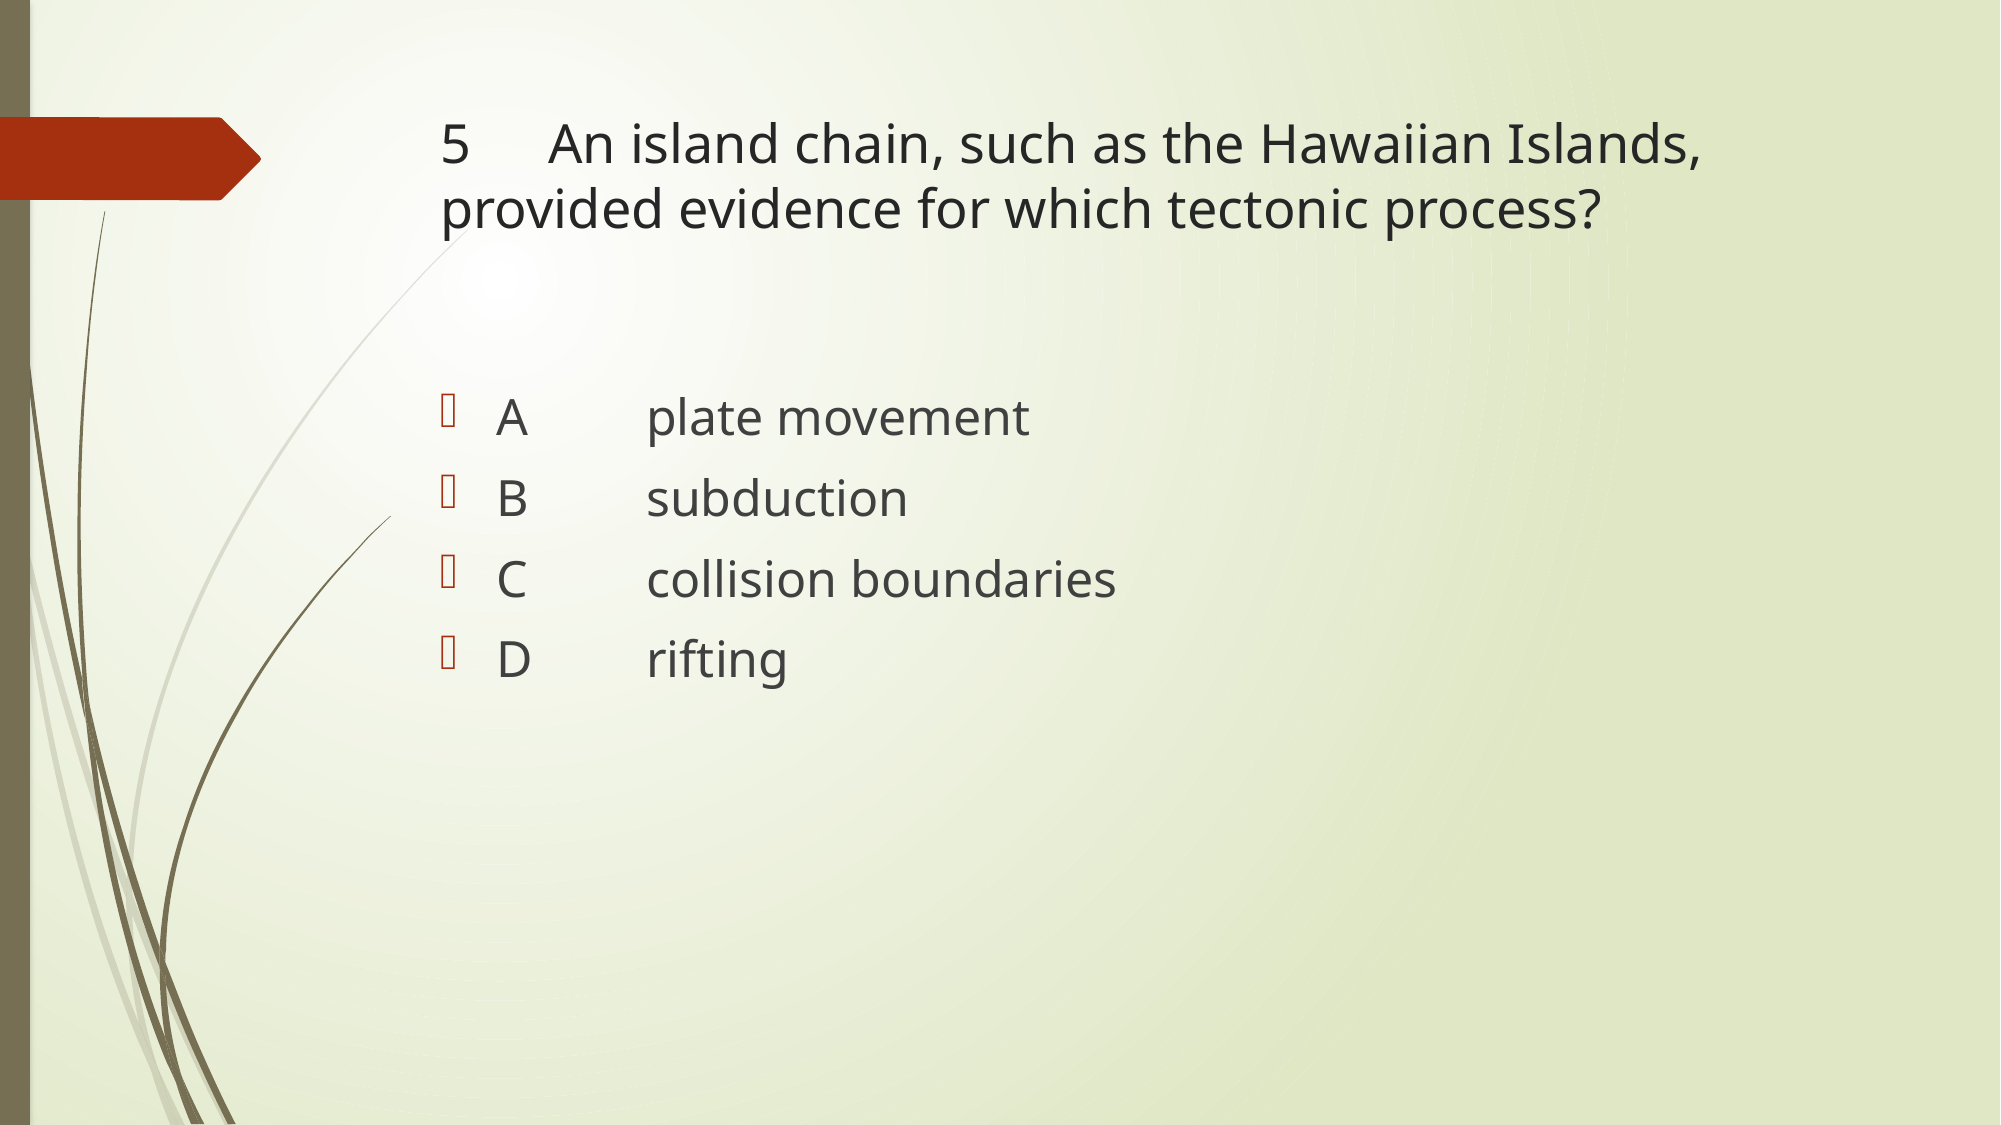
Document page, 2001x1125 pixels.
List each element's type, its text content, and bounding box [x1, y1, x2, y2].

list A plate movement B subduction C collision boundaries D rifting [424, 377, 1888, 998]
title 5 An island chain, such as the Hawaiian Islands, provided evidence for which tectonic process? [425, 102, 1888, 313]
